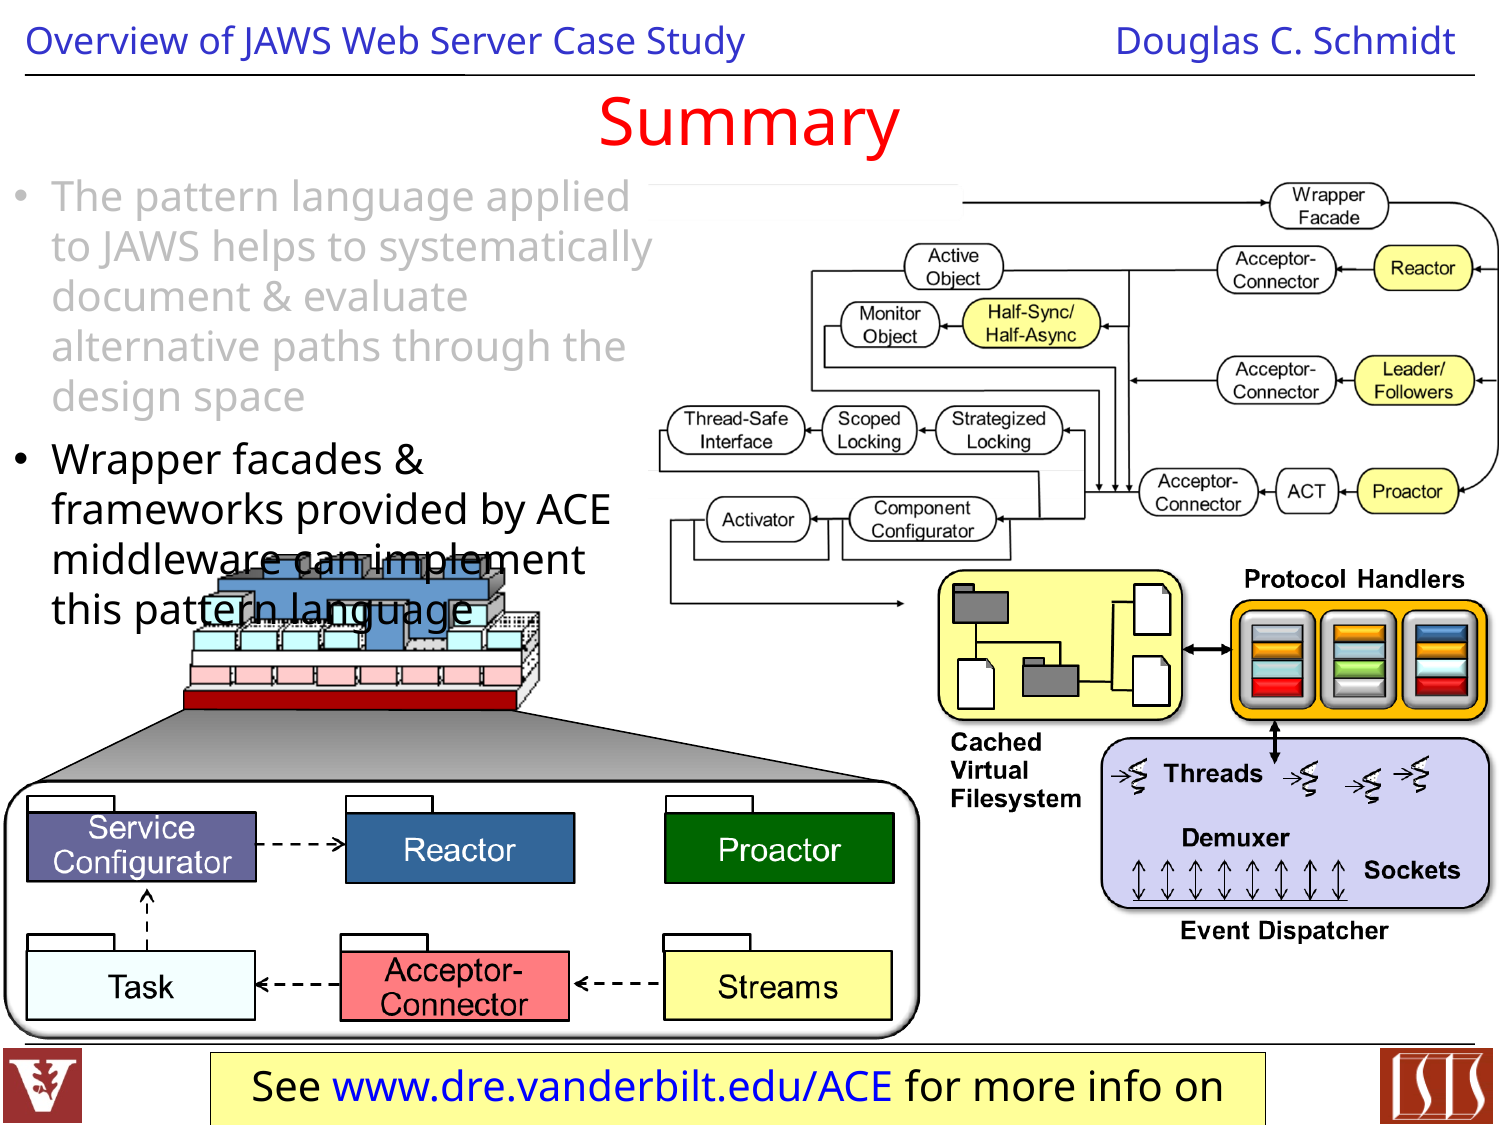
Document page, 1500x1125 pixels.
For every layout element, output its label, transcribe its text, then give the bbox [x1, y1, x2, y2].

picture [1380, 1048, 1493, 1124]
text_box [173, 535, 545, 717]
text_box The pattern language applied to JAWS helps to systematically document & evaluate alternative paths through the design space Wrapper facades & frameworks provided by ACE middleware can implement this pattern language [0, 162, 680, 778]
picture [1, 777, 921, 1044]
picture [3, 1048, 82, 1123]
text_box [680, 742, 854, 776]
picture [648, 176, 1500, 961]
text_box See www.dre.vanderbilt.edu/ACE for more info on ACE [210, 1052, 1266, 1125]
title Summary [24, 87, 1476, 151]
